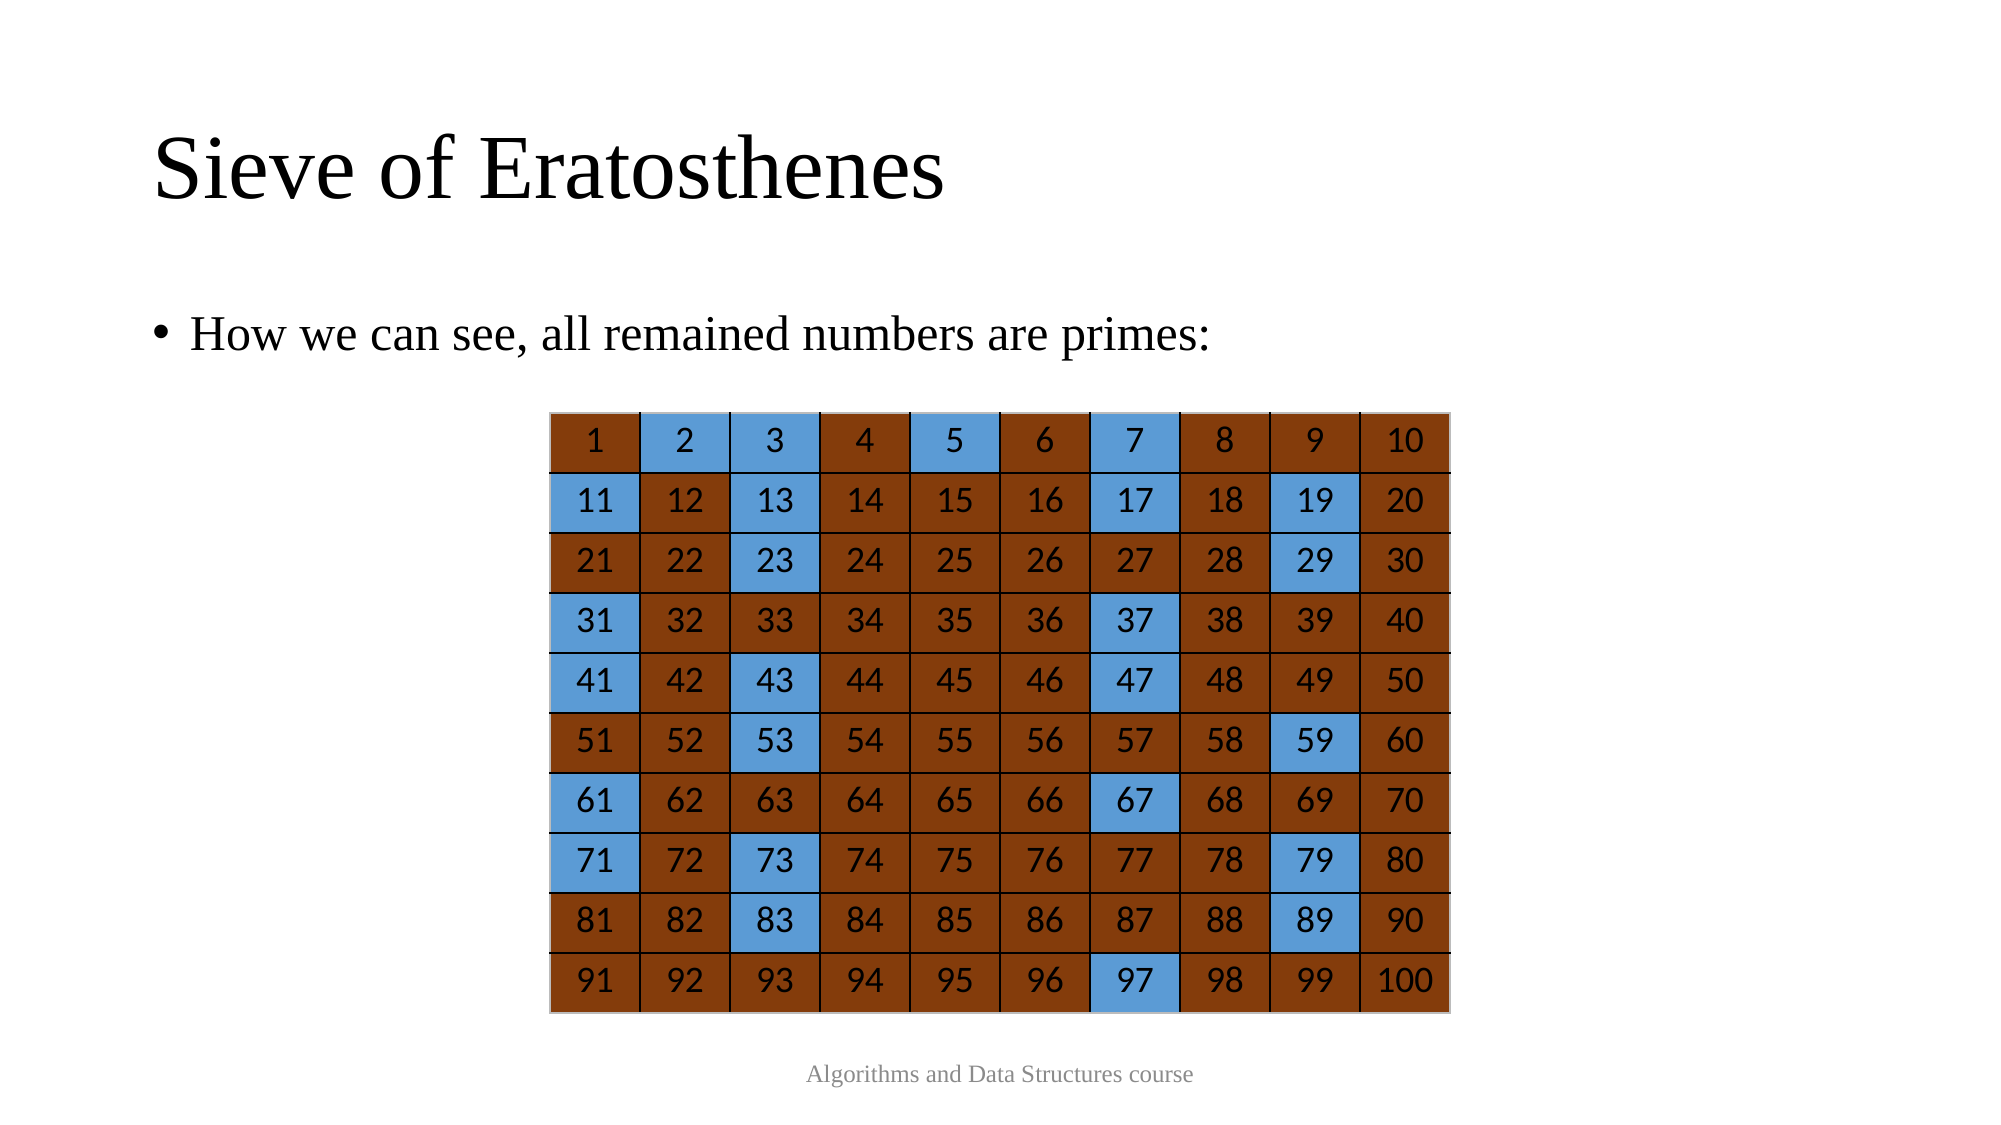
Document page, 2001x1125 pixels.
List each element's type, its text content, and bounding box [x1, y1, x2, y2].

table_cell 26 [1001, 534, 1089, 592]
table_cell 49 [1271, 654, 1359, 712]
table_cell 33 [731, 594, 819, 652]
table_cell 32 [641, 594, 729, 652]
table_cell 48 [1181, 654, 1269, 712]
table_cell 92 [641, 954, 729, 1012]
table_cell 14 [821, 474, 909, 532]
table_cell 95 [911, 954, 999, 1012]
table_cell 80 [1361, 834, 1449, 892]
table_cell 51 [551, 714, 639, 772]
table_header 8 [1181, 414, 1269, 472]
table_cell 69 [1271, 774, 1359, 832]
table_cell 57 [1091, 714, 1179, 772]
list How we can see, all remained numbers are primes: [137, 299, 1863, 1014]
table_cell 55 [911, 714, 999, 772]
table_cell 46 [1001, 654, 1089, 712]
table_cell 54 [821, 714, 909, 772]
table_cell 19 [1271, 474, 1359, 532]
footer Algorithms and Data Structures course [662, 1042, 1338, 1103]
table_cell 37 [1091, 594, 1179, 652]
table_cell 15 [911, 474, 999, 532]
table_header 9 [1271, 414, 1359, 472]
table_cell 83 [731, 894, 819, 952]
table_cell 63 [731, 774, 819, 832]
table_cell 40 [1361, 594, 1449, 652]
table_cell 98 [1181, 954, 1269, 1012]
table_cell 31 [551, 594, 639, 652]
table_cell 20 [1361, 474, 1449, 532]
table_cell 100 [1361, 954, 1449, 1012]
table_header 10 [1361, 414, 1449, 472]
table_cell 94 [821, 954, 909, 1012]
table_cell 38 [1181, 594, 1269, 652]
table_cell 87 [1091, 894, 1179, 952]
table_cell 28 [1181, 534, 1269, 592]
table_cell 56 [1001, 714, 1089, 772]
table_cell 11 [551, 474, 639, 532]
table_cell 22 [641, 534, 729, 592]
table_cell 12 [641, 474, 729, 532]
table_cell 34 [821, 594, 909, 652]
table_header 5 [911, 414, 999, 472]
table_cell 62 [641, 774, 729, 832]
table_cell 96 [1001, 954, 1089, 1012]
table_cell 81 [551, 894, 639, 952]
table_cell 41 [551, 654, 639, 712]
table_cell 88 [1181, 894, 1269, 952]
table_cell 13 [731, 474, 819, 532]
table_cell 52 [641, 714, 729, 772]
table_cell 85 [911, 894, 999, 952]
table_cell 89 [1271, 894, 1359, 952]
table_cell 59 [1271, 714, 1359, 772]
table_cell 17 [1091, 474, 1179, 532]
table_cell 84 [821, 894, 909, 952]
table_cell 27 [1091, 534, 1179, 592]
table_header 2 [641, 414, 729, 472]
table_cell 71 [551, 834, 639, 892]
table_cell 44 [821, 654, 909, 712]
table_cell 65 [911, 774, 999, 832]
table_cell 50 [1361, 654, 1449, 712]
table_cell 73 [731, 834, 819, 892]
table_cell 18 [1181, 474, 1269, 532]
table_cell 16 [1001, 474, 1089, 532]
table_cell 79 [1271, 834, 1359, 892]
table_cell 82 [641, 894, 729, 952]
table_cell 90 [1361, 894, 1449, 952]
table_header 4 [821, 414, 909, 472]
table_cell 36 [1001, 594, 1089, 652]
table_cell 53 [731, 714, 819, 772]
table_cell 74 [821, 834, 909, 892]
table_header 3 [731, 414, 819, 472]
table_cell 93 [731, 954, 819, 1012]
table_cell 70 [1361, 774, 1449, 832]
table_cell 42 [641, 654, 729, 712]
table_cell 29 [1271, 534, 1359, 592]
table_cell 43 [731, 654, 819, 712]
table_cell 30 [1361, 534, 1449, 592]
table_cell 64 [821, 774, 909, 832]
table_cell 86 [1001, 894, 1089, 952]
table_cell 23 [731, 534, 819, 592]
table_cell 45 [911, 654, 999, 712]
table_cell 91 [551, 954, 639, 1012]
table_cell 75 [911, 834, 999, 892]
table_cell 58 [1181, 714, 1269, 772]
table_cell 67 [1091, 774, 1179, 832]
title Sieve of Eratosthenes [137, 59, 1863, 278]
table_cell 35 [911, 594, 999, 652]
table_header 6 [1001, 414, 1089, 472]
table_cell 72 [641, 834, 729, 892]
table_cell 68 [1181, 774, 1269, 832]
table_cell 39 [1271, 594, 1359, 652]
table_header 7 [1091, 414, 1179, 472]
table_cell 99 [1271, 954, 1359, 1012]
table_cell 47 [1091, 654, 1179, 712]
table_cell 24 [821, 534, 909, 592]
table_cell 25 [911, 534, 999, 592]
table_cell 76 [1001, 834, 1089, 892]
table_cell 60 [1361, 714, 1449, 772]
table_cell 77 [1091, 834, 1179, 892]
table_cell 66 [1001, 774, 1089, 832]
table_cell 61 [551, 774, 639, 832]
table_cell 78 [1181, 834, 1269, 892]
table_header 1 [551, 414, 639, 472]
table_cell 97 [1091, 954, 1179, 1012]
table_cell 21 [551, 534, 639, 592]
